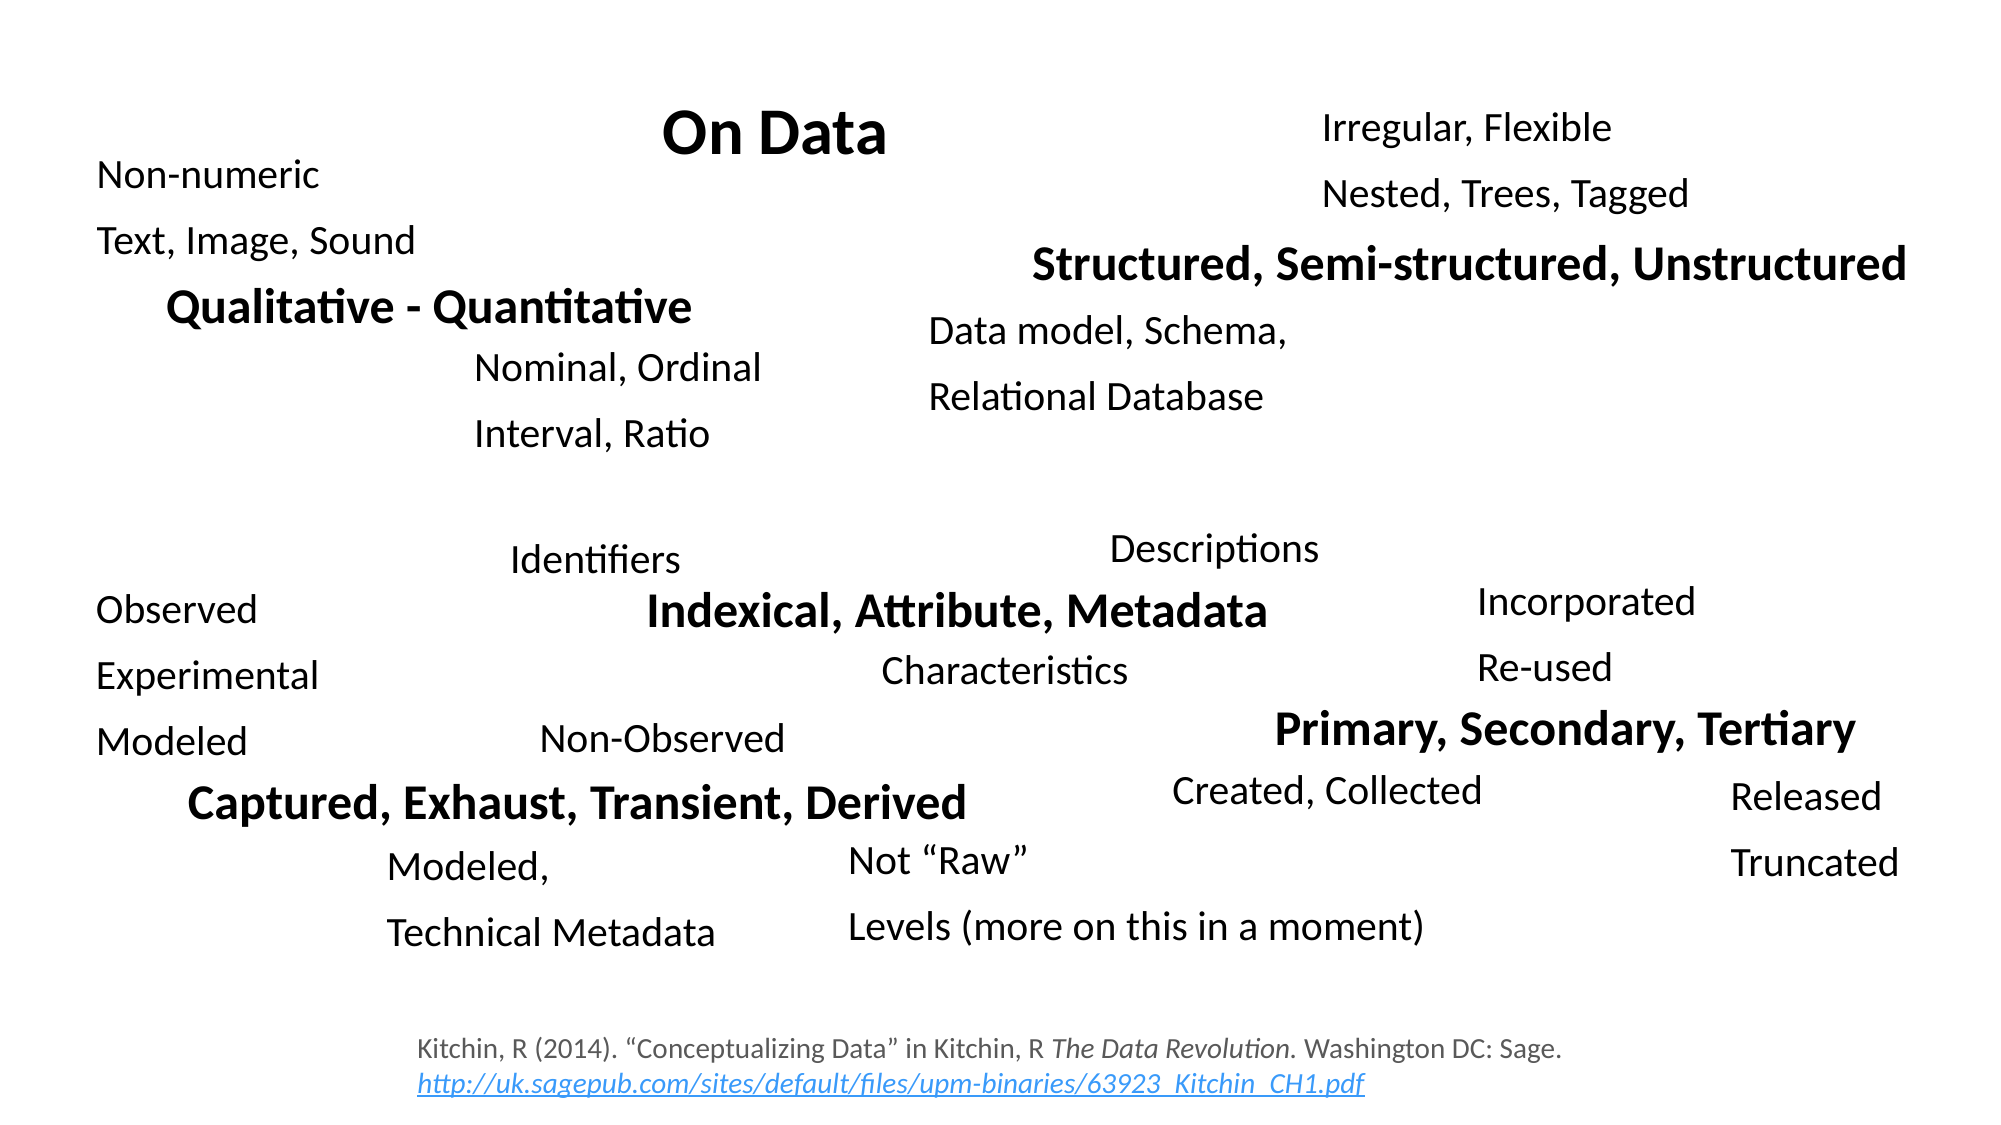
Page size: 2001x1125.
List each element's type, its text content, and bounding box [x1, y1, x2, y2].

text_box Non-numeric Text, Image, Sound [81, 145, 512, 297]
text_box Primary, Secondary, Tertiary [1259, 694, 1951, 807]
text_box Kitchin, R (2014). “Conceptualizing Data” in Kitchin, R The Data Revolution. Washington DC: Sage. http://uk.sagepub.com/sites/default/files/upm-binaries/63923_Kitchin_CH1.pdf [402, 1021, 1815, 1107]
text_box Observed Experimental Modeled [80, 580, 722, 804]
text_box Structured, Semi-structured, Unstructured [1017, 230, 1306, 301]
text_box Identifiers [495, 524, 696, 590]
list Qualitative - Quantitative [151, 272, 778, 355]
text_box Structured, Semi-structured, Unstructured [1555, 230, 2000, 342]
text_box Characteristics [866, 635, 1144, 700]
text_box Modeled, Technical Metadata [371, 837, 833, 1061]
text_box Irregular, Flexible Nested, Trees, Tagged [1306, 98, 1948, 322]
text_box Incorporated Re-used [1462, 572, 1840, 725]
text_box Indexical, Attribute, Metadata [631, 576, 1365, 689]
title On Data [137, 24, 1415, 242]
text_box Nominal, Ordinal Interval, Ratio [459, 337, 913, 501]
text_box Captured, Exhaust, Transient, Derived [172, 769, 1062, 874]
text_box Released Truncated [1715, 766, 1972, 920]
text_box Not “Raw” Levels (more on this in a moment) [833, 830, 1474, 1021]
text_box Created, Collected [1157, 761, 1535, 914]
text_box Non-Observed [524, 703, 802, 768]
text_box Descriptions [1095, 513, 1335, 579]
text_box Data model, Schema, Relational Database [913, 301, 1555, 525]
